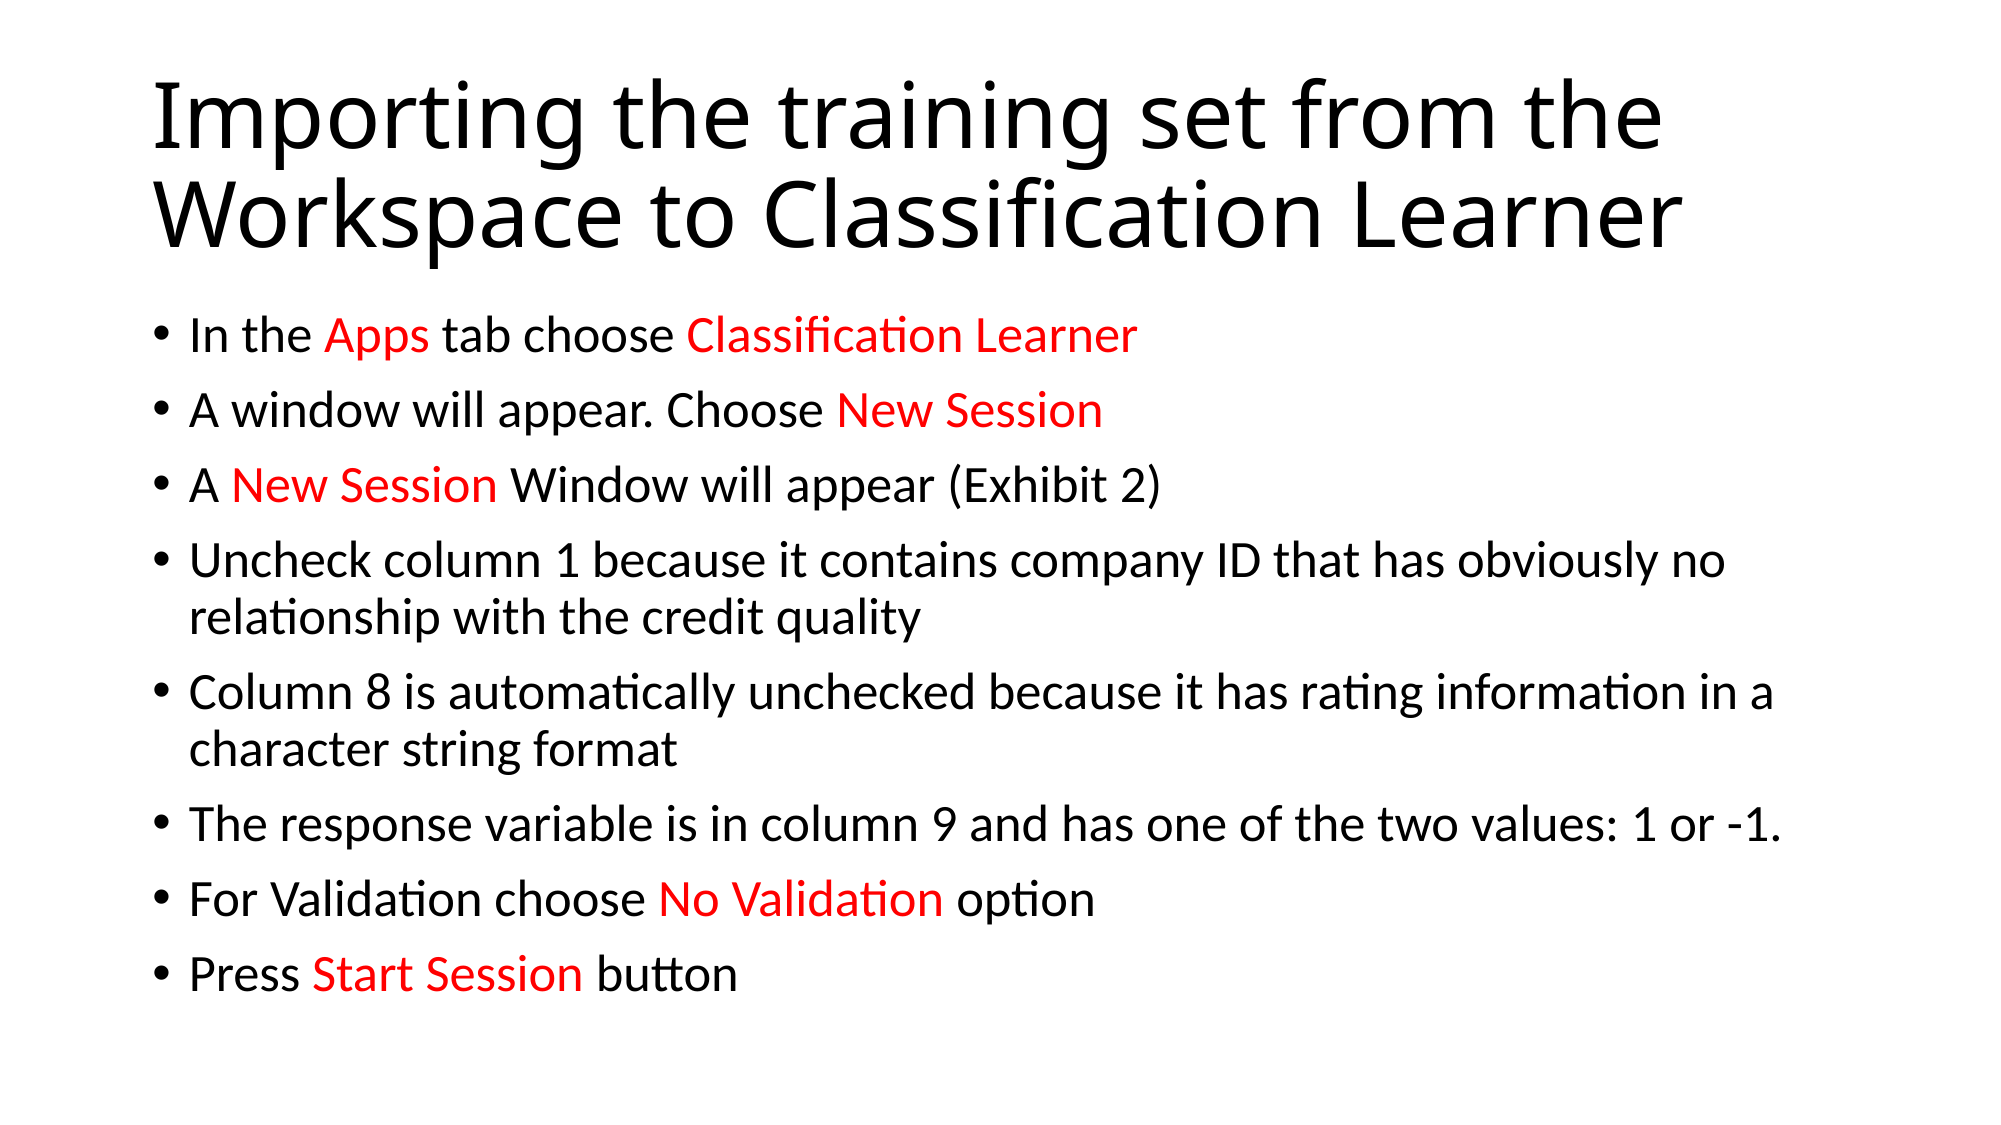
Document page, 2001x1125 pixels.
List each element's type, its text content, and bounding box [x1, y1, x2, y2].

list In the Apps tab choose Classification Learner A window will appear. Choose New Session A New Session Window will appear (Exhibit 2) Uncheck column 1 because it contains company ID that has obviously no relationship with the credit quality Column 8 is automatically unchecked because it has rating information in a character string format The response variable is in column 9 and has one of the two values: 1 or -1. For Validation choose No Validation option Press Start Session button [137, 299, 1863, 1014]
title Importing the training set from the Workspace to Classification Learner [137, 59, 1863, 278]
